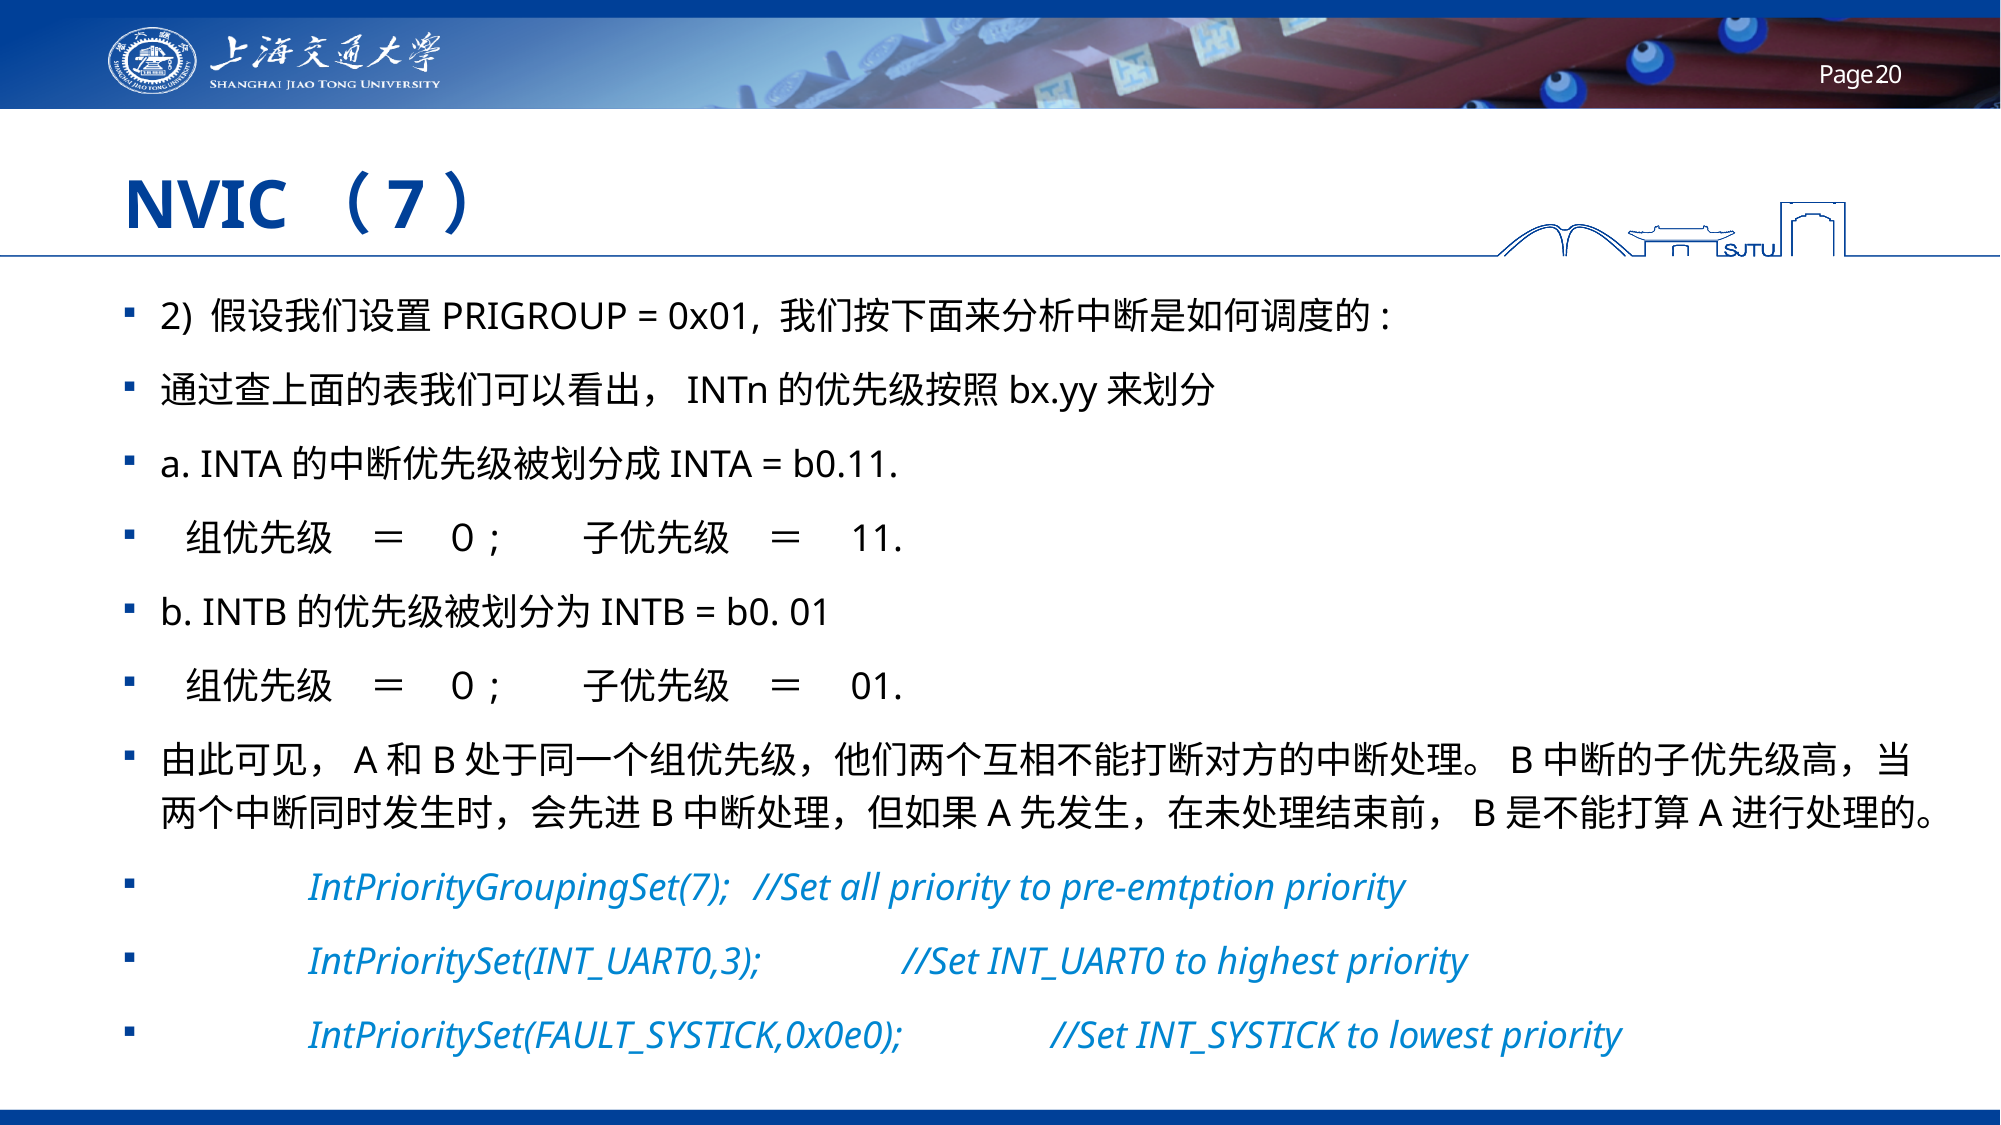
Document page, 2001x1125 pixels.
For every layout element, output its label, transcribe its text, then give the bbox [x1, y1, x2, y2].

picture [0, 0, 2001, 109]
list 2) 假设我们设置PRIGROUP = 0x01, 我们按下面来分析中断是如何调度的: 通过查上面的表我们可以看出，INTn的优先级按照bx.yy来划分 a. INTA的中断优先级被划分成INTA = b0.11. 组优先级 ＝ ０; 子优先级 ＝ 11. b. INTB的优先级被划分为INTB = b0. 01 组优先级 ＝ ０; 子优先级 ＝ 01. 由此可见，A和B处于同一个组优先级，他们两个互相不能打断对方的中断处理。B中断的子优先级高，当两个中断同时发生时，会先进B中断处理，但如果A先发生，在未处理结束前，B是不能打算A进行处理的。 IntPriorityGroupingSet(7); //Set all priority to pre-emtption priority IntPrioritySet(INT_UART0,3); //Set INT_UART0 to highest priority IntPrioritySet(FAULT_SYSTICK,0x0e0); //Set INT_SYSTICK to lowest priority [108, 276, 1940, 1084]
title NVIC（7） [108, 160, 1940, 255]
